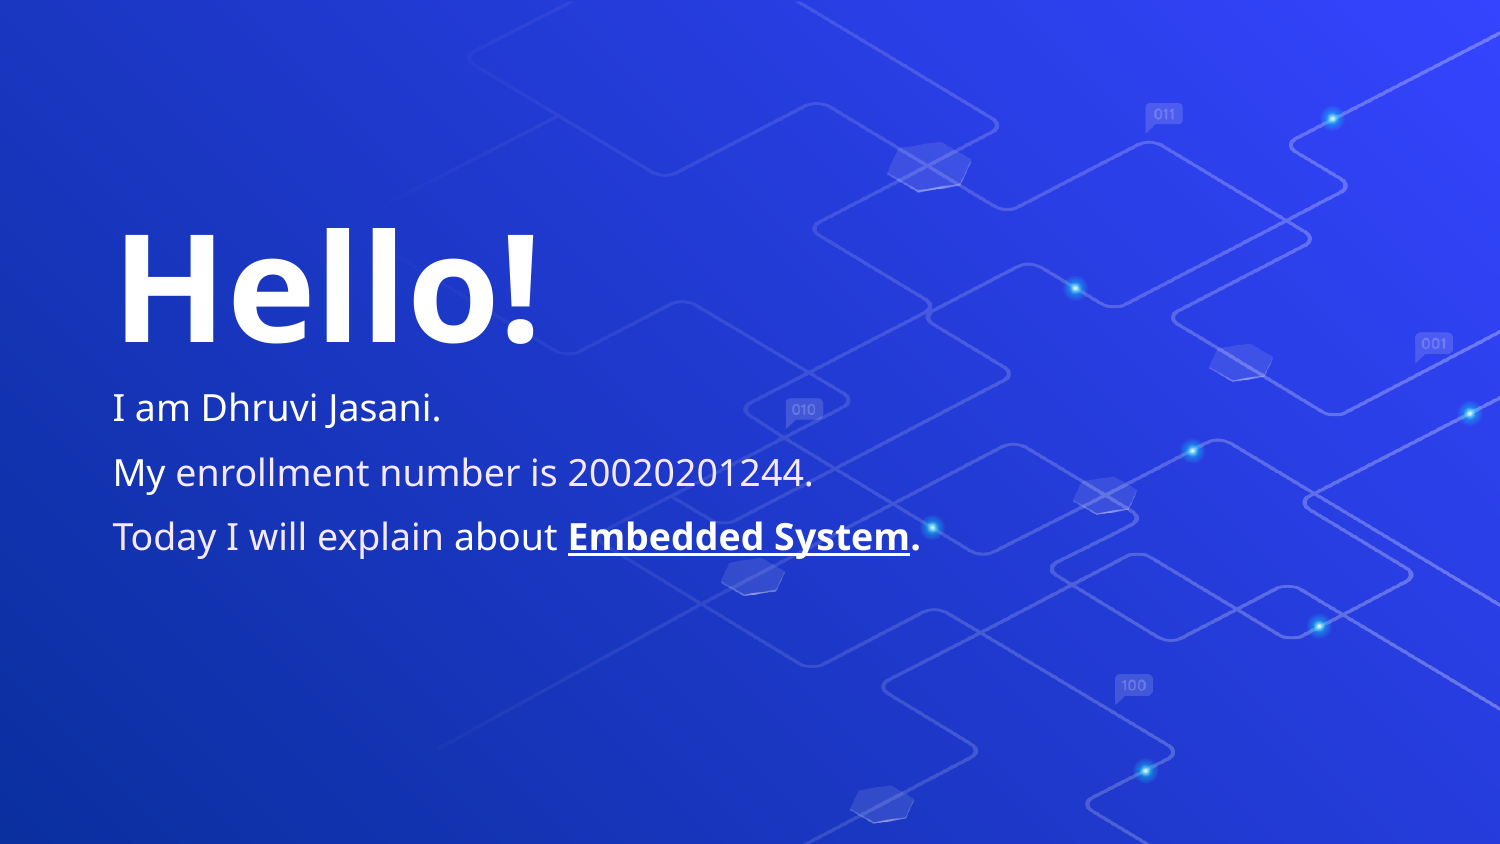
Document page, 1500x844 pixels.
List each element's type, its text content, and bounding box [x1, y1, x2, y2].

title Hello! [112, 220, 706, 373]
subtitle I am Dhruvi Jasani. My enrollment number is 20020201244. Today I will explain about Embedded System. [112, 377, 950, 624]
picture [0, 0, 1500, 844]
